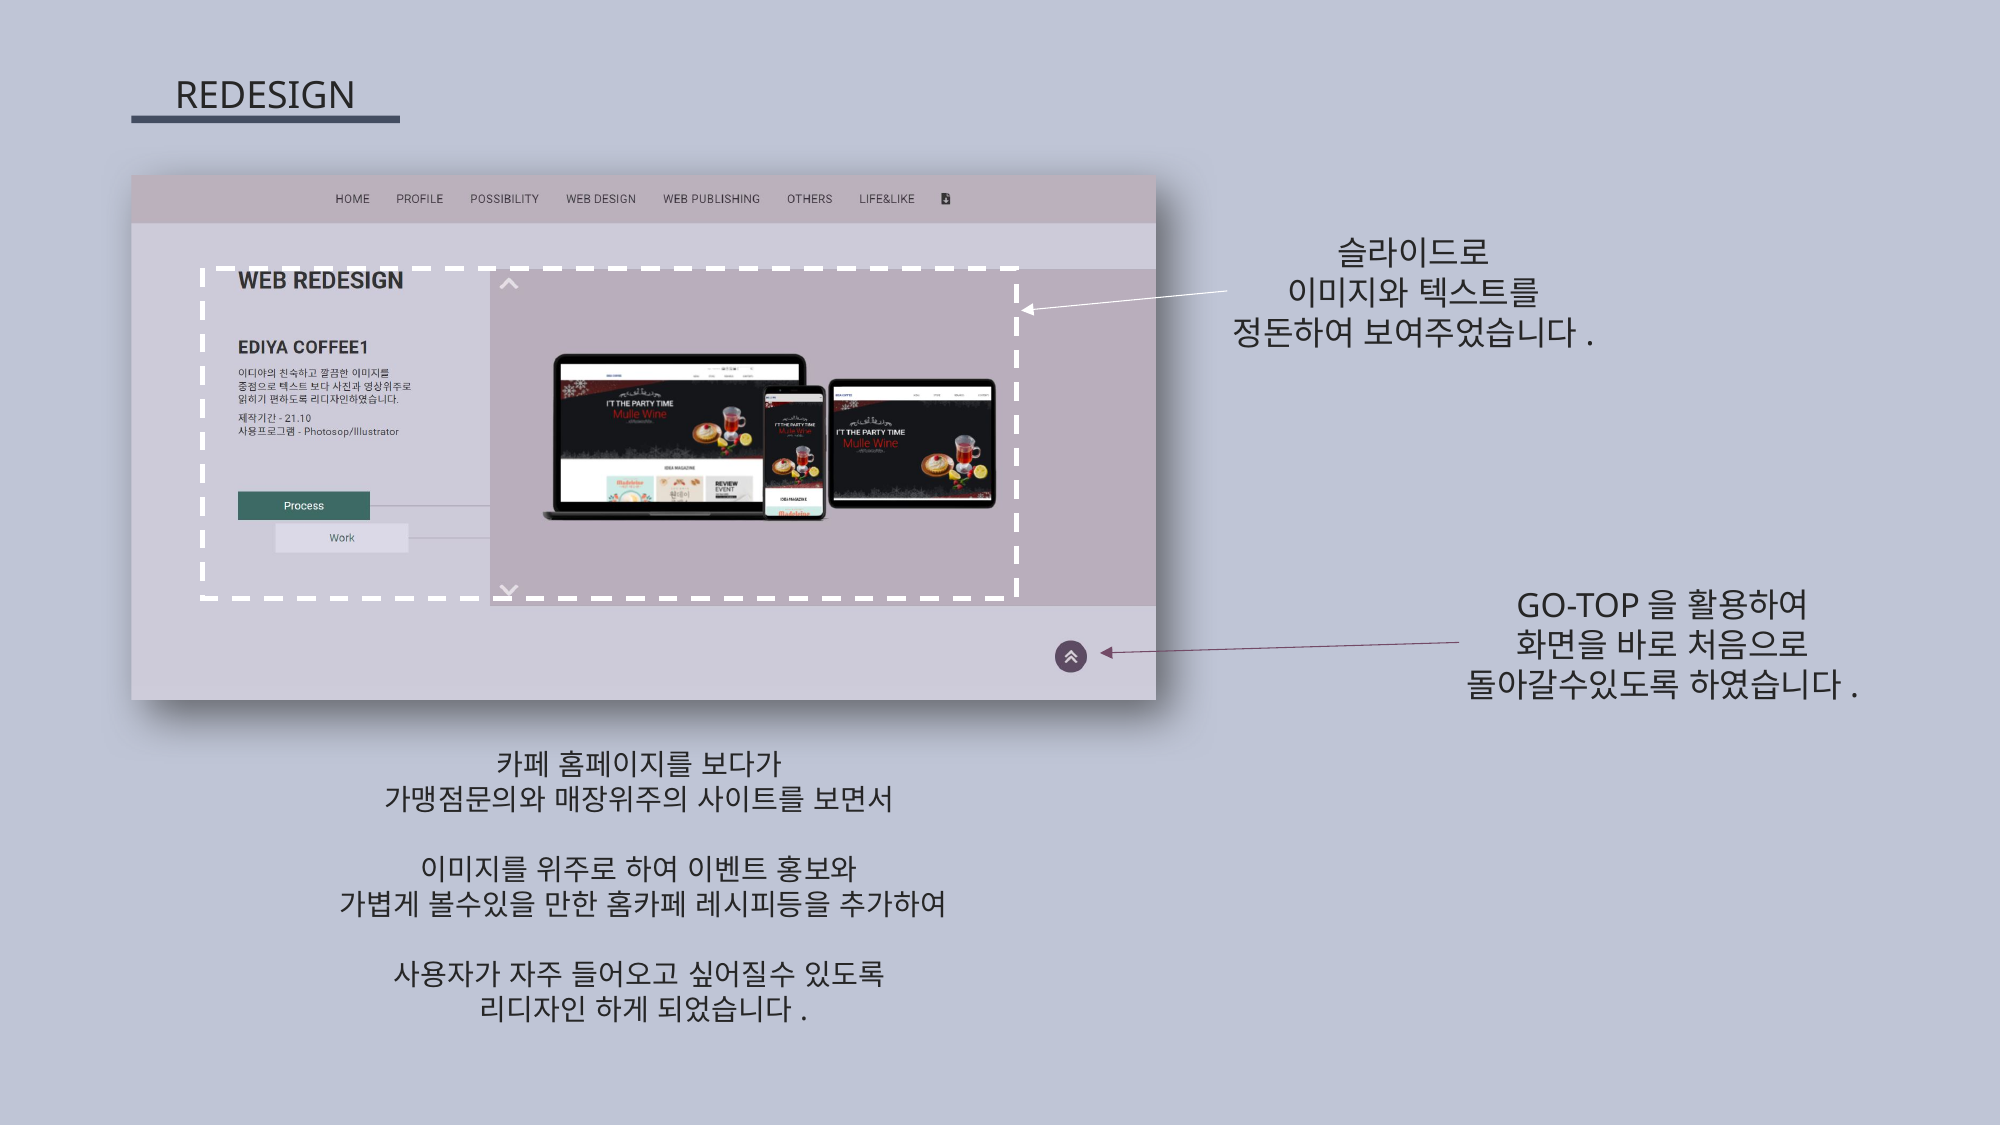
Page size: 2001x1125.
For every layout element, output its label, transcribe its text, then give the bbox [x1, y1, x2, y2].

text_box GO-TOP을 활용하여 화면을 바로 처음으로 돌아갈수있도록 하였습니다. [1452, 577, 1874, 712]
picture [131, 175, 1156, 700]
text_box 카페 홈페이지를 보다가 가맹점문의와 매장위주의 사이트를 보면서 이미지를 위주로 하여 이벤트 홍보와 가볍게 볼수있을 만한 홈카페 레시피등을 추가하여 사용자가 자주 들어오고 싶어질수 있도록 리디자인 하게 되었습니다. [324, 750, 963, 1034]
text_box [1021, 290, 1228, 311]
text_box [1099, 642, 1460, 653]
text_box 슬라이드로 이미지와 텍스트를 정돈하여 보여주었습니다. [1218, 224, 1610, 360]
text_box [0, 0, 2000, 1125]
text_box REDESIGN [160, 63, 371, 115]
text_box [130, 115, 401, 124]
